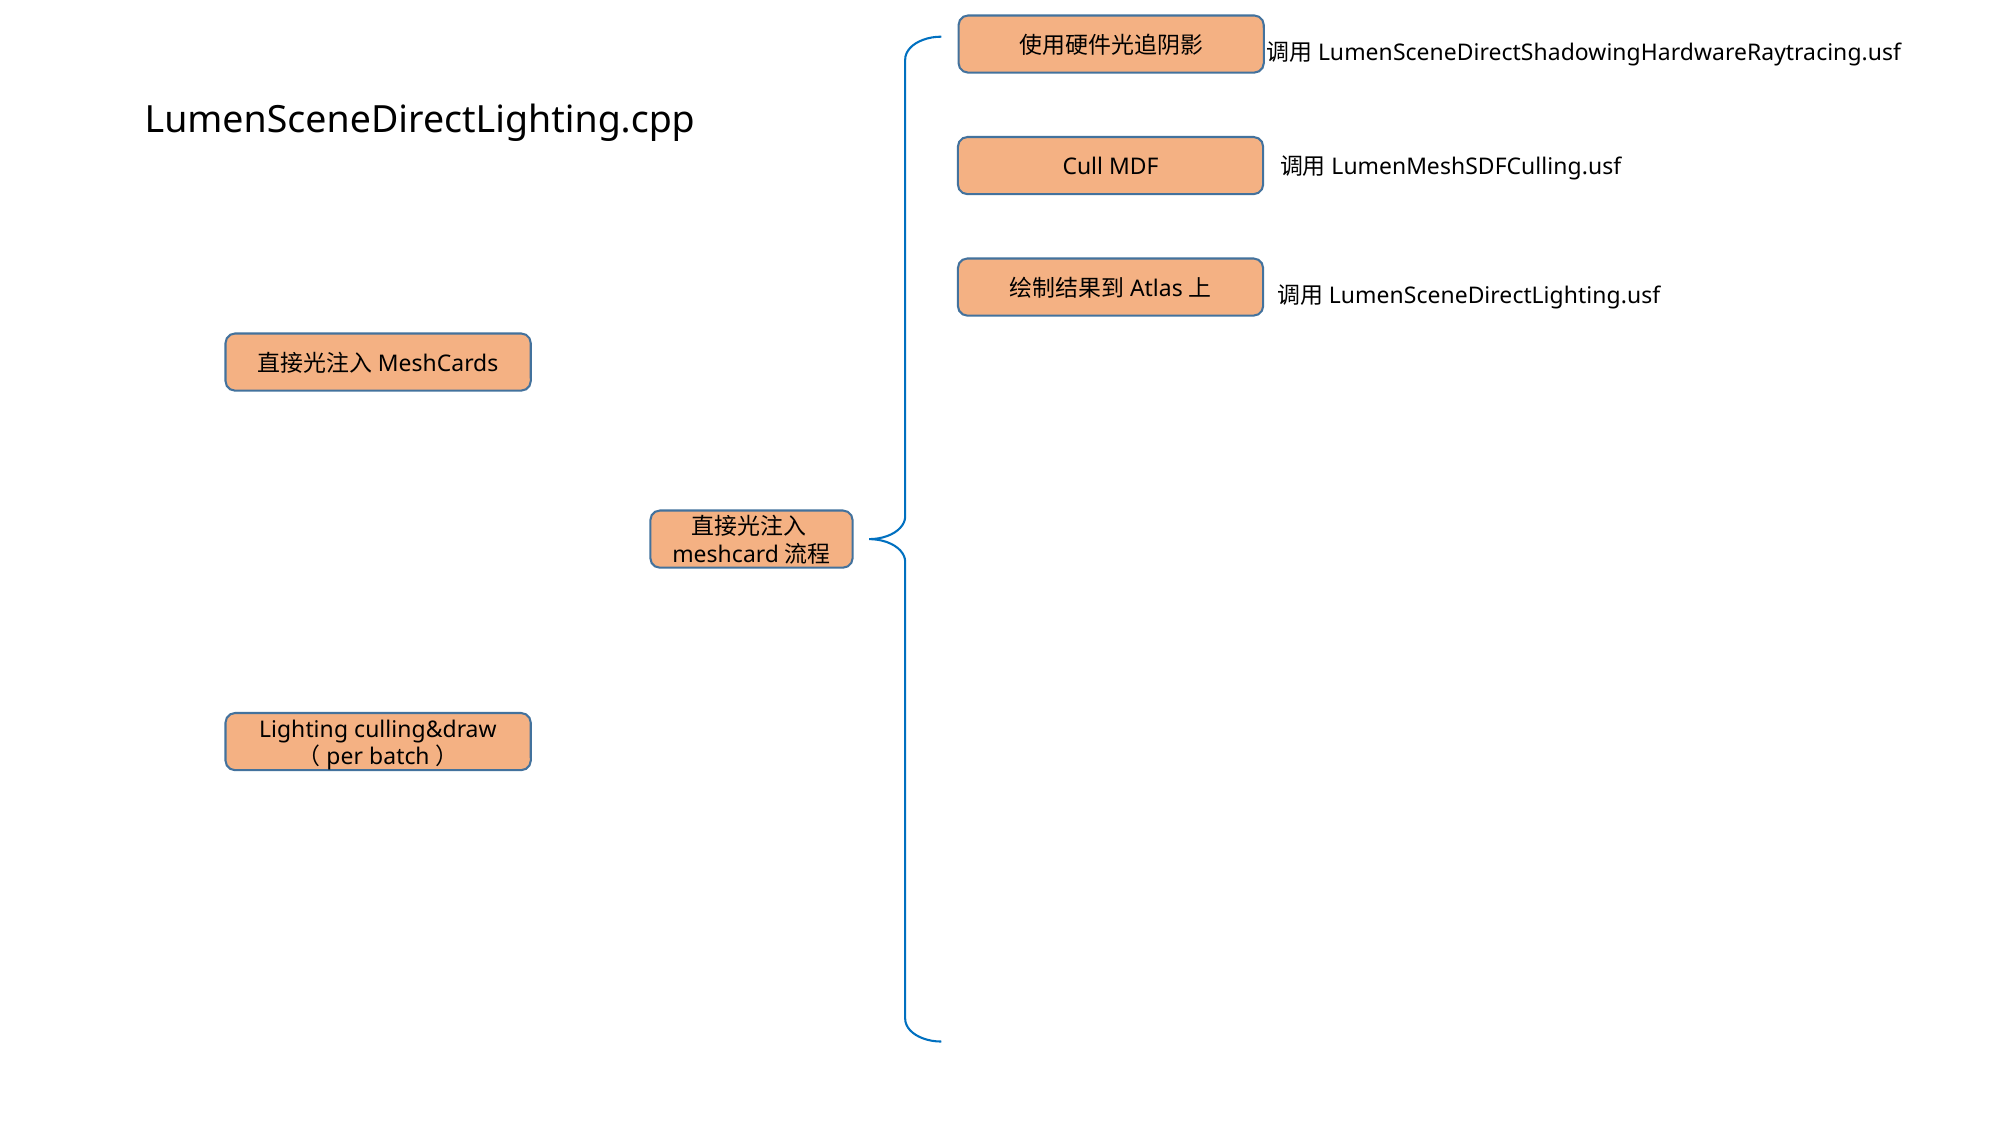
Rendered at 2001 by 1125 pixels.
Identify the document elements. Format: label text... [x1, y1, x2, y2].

text_box 直接光注入MeshCards [224, 332, 532, 392]
text_box 调用LumenSceneDirectShadowingHardwareRaytracing.usf [1251, 29, 1917, 72]
text_box [869, 36, 942, 1043]
text_box 绘制结果到Atlas上 [956, 257, 1265, 317]
text_box LumenSceneDirectLighting.cpp [129, 88, 711, 148]
text_box Lighting culling&draw （per batch） [224, 711, 532, 772]
text_box Cull MDF [956, 135, 1265, 196]
text_box 调用LumenSceneDirectLighting.usf [1262, 272, 1676, 315]
text_box 调用LumenMeshSDFCulling.usf [1265, 144, 1637, 187]
text_box 使用硬件光追阴影 [957, 14, 1265, 74]
text_box 直接光注入meshcard流程 [649, 509, 854, 569]
